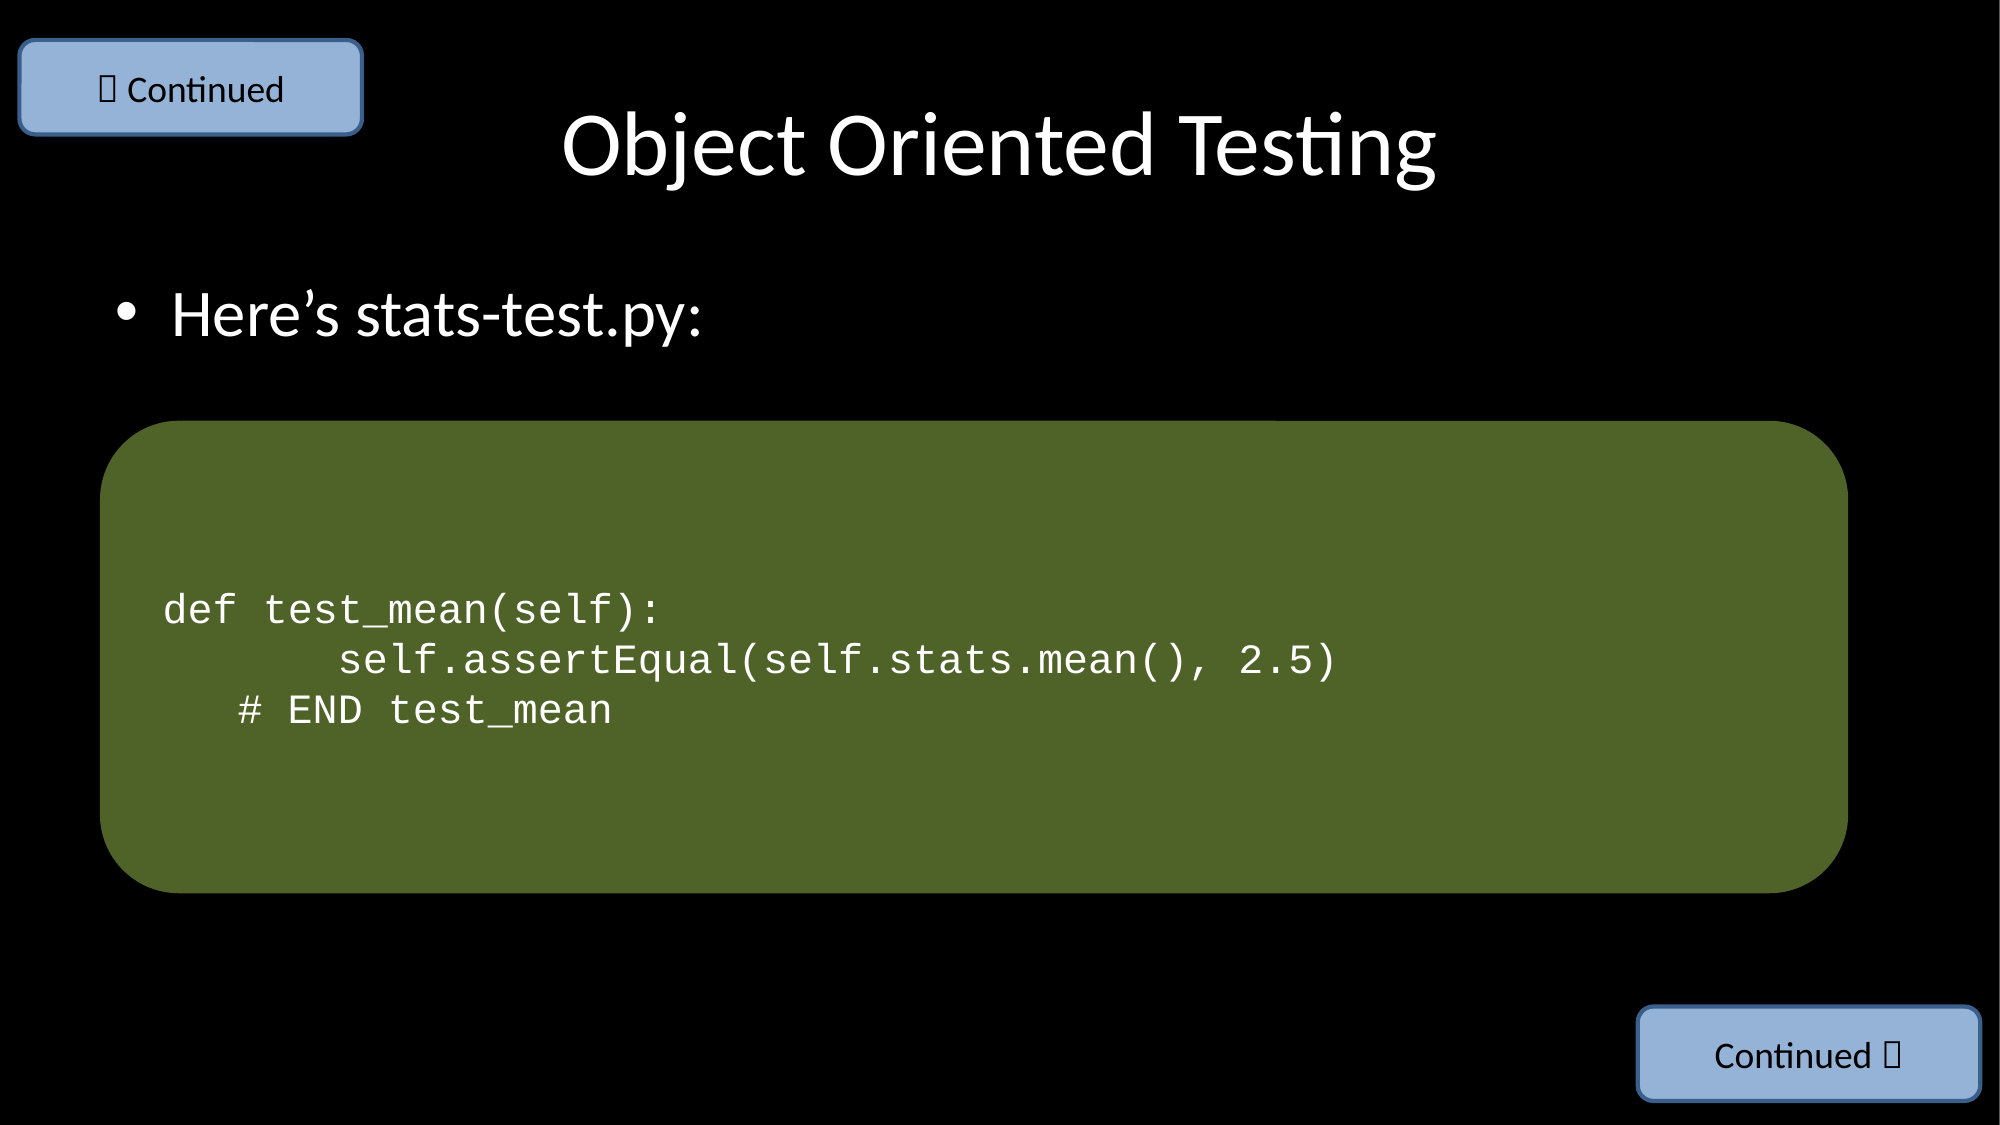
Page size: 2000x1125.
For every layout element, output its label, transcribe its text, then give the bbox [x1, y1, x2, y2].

text_box Continued  [1635, 1004, 1983, 1104]
list Here’s stats-test.py: [99, 262, 1900, 1005]
text_box def test_mean(self): self.assertEqual(self.stats.mean(), 2.5) # END test_mean [97, 418, 1851, 896]
title Object Oriented Testing [99, 45, 1900, 233]
text_box  Continued [17, 37, 365, 137]
